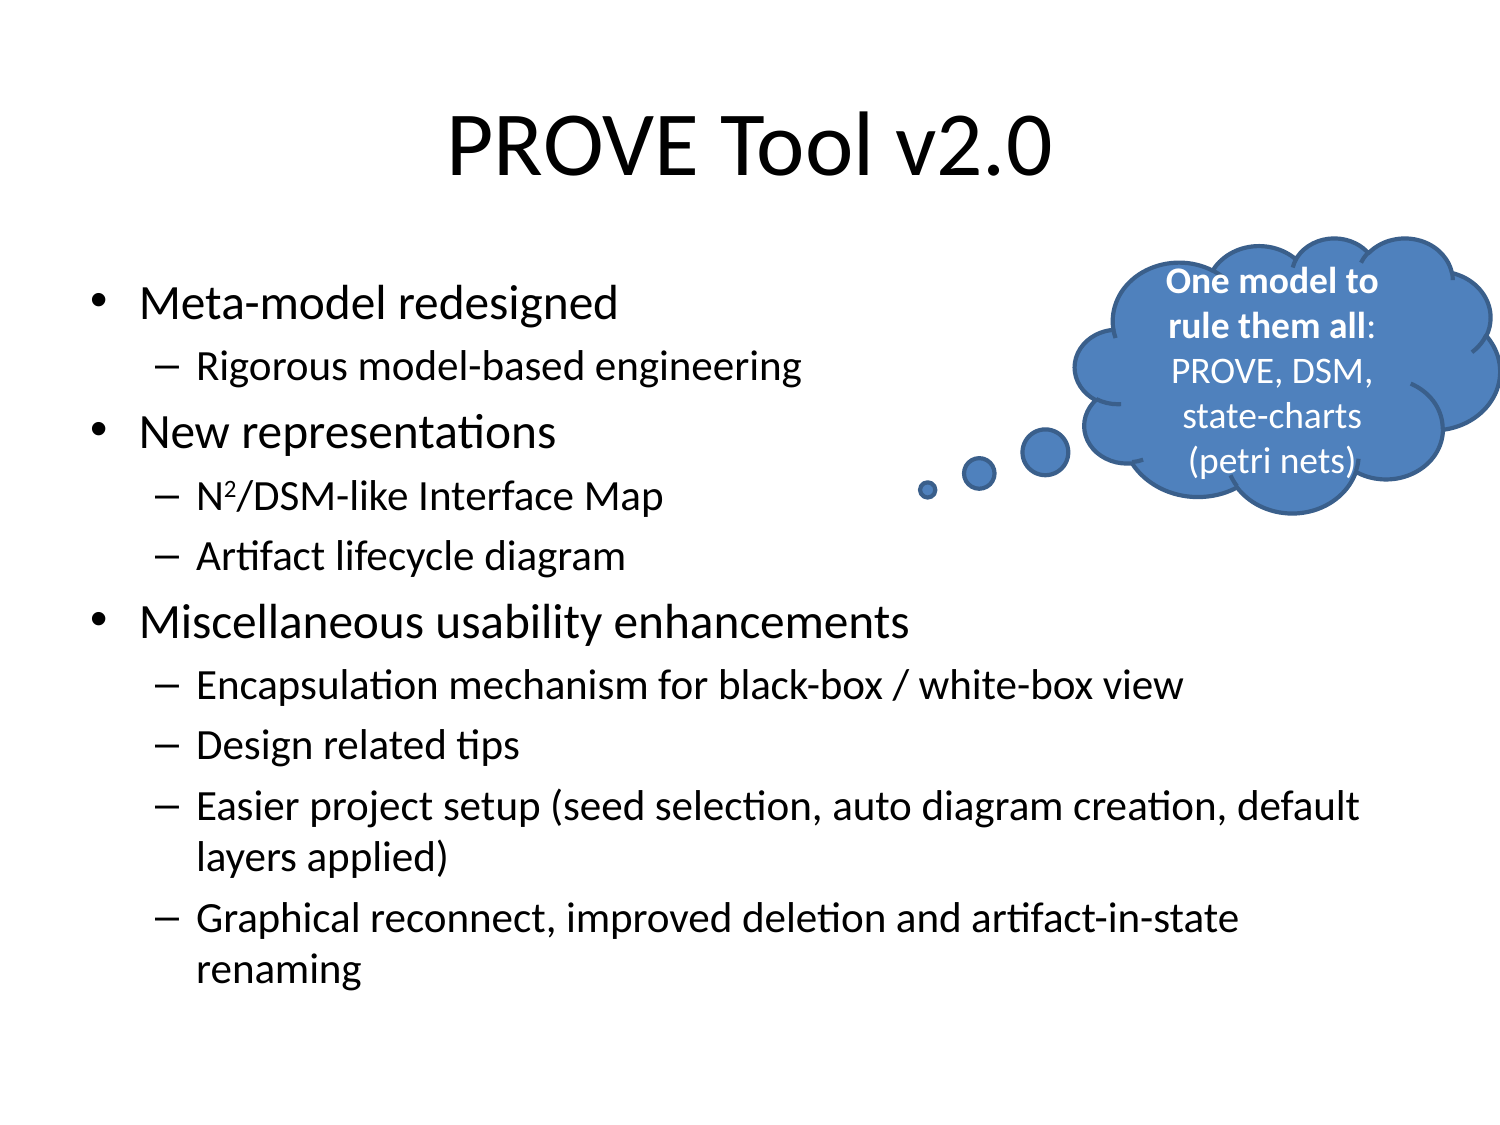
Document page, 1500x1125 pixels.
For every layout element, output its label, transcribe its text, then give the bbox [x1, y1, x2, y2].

text_box One model to rule them all: PROVE, DSM, state-charts (petri nets) [1072, 236, 1500, 516]
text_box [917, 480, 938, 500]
list Meta-model redesigned Rigorous model-based engineering New representations N2/DSM-like Interface Map Artifact lifecycle diagram Miscellaneous usability enhancements Encapsulation mechanism for black-box / white-box view Design related tips Easier project setup (seed selection, auto diagram creation, default layers applied) Graphical reconnect, improved deletion and artifact-in-state renaming [75, 262, 1425, 1005]
text_box One model to rule them all: PROVE, DSM, state-charts (petri nets) [1020, 427, 1071, 478]
title PROVE Tool v2.0 [75, 45, 1425, 233]
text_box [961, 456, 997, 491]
